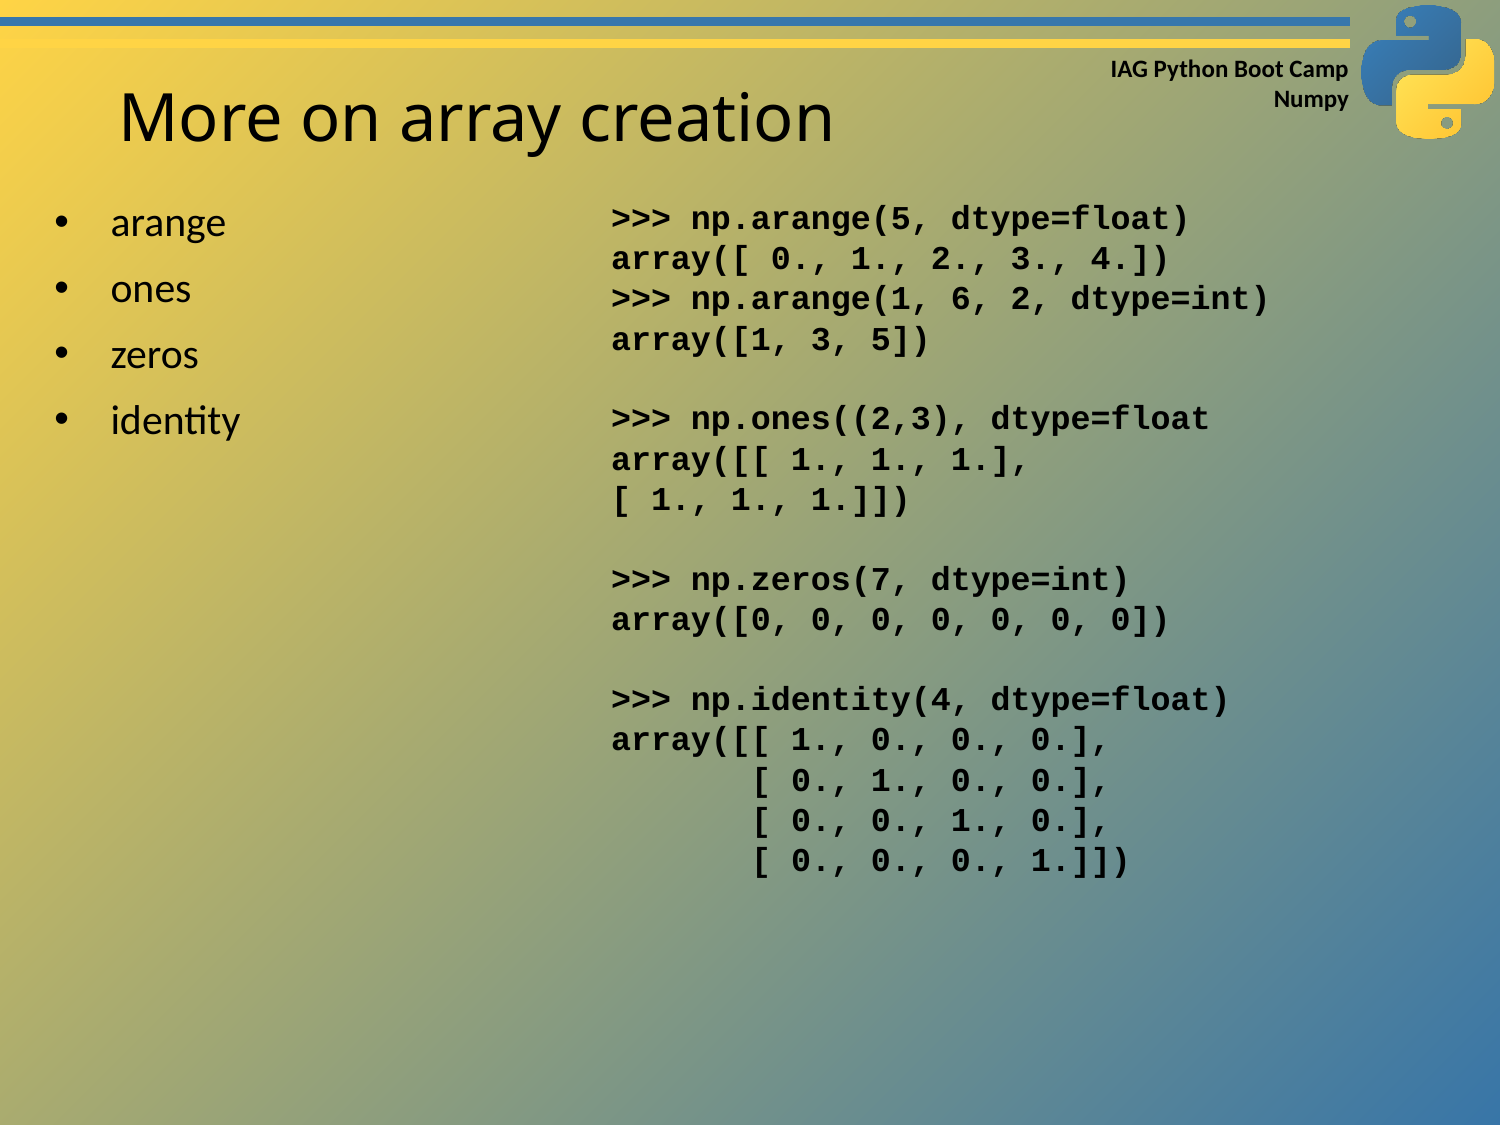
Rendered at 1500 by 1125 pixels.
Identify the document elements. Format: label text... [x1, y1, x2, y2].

list >>> np.arange(5, dtype=float) array([ 0., 1., 2., 3., 4.]) >>> np.arange(1, 6, 2, dtype=int) array([1, 3, 5]) >>> np.ones((2,3), dtype=float array([[ 1., 1., 1.], [ 1., 1., 1.]]) >>> np.zeros(7, dtype=int) array([0, 0, 0, 0, 0, 0, 0]) >>> np.identity(4, dtype=float) array([[ 1., 0., 0., 0.], [ 0., 1., 0., 0.], [ 0., 0., 1., 0.], [ 0., 0., 0., 1.]]) [596, 193, 1485, 1019]
list arange ones zeros identity [39, 193, 589, 1015]
picture [1361, 5, 1495, 139]
title More on array creation [103, 63, 1082, 164]
